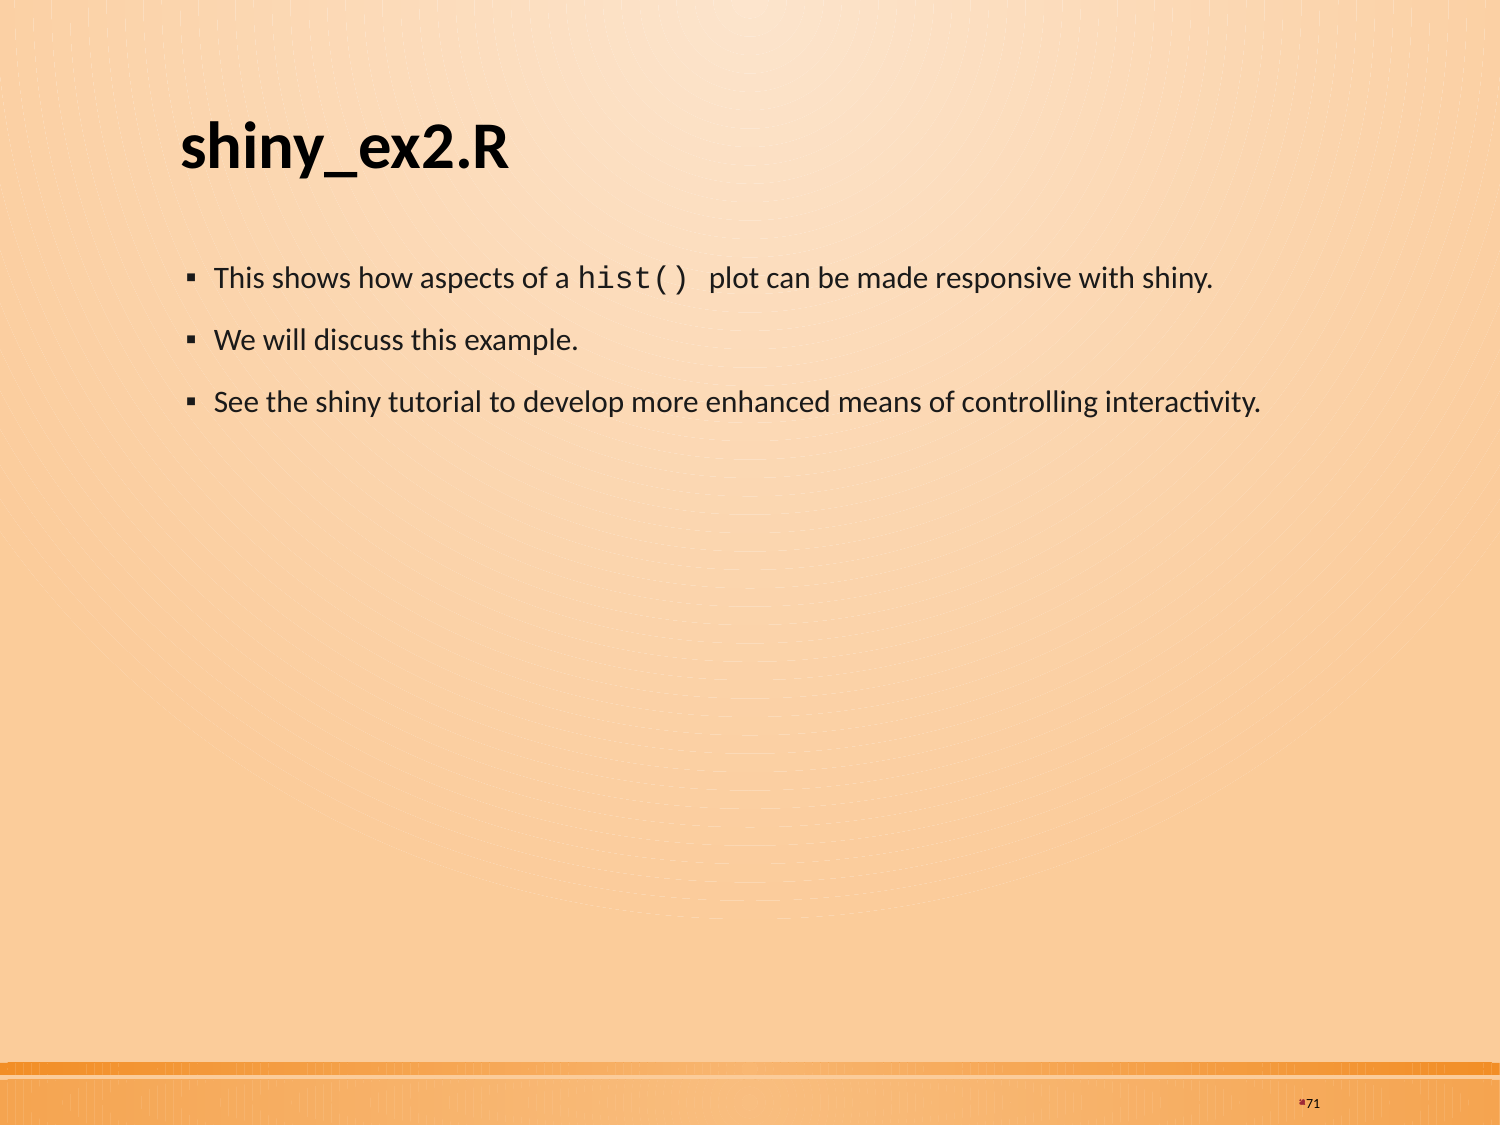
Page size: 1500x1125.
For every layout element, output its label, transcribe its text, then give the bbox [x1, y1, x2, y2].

list This shows how aspects of a hist() plot can be made responsive with shiny. We will discuss this example. See the shiny tutorial to develop more enhanced means of controlling interactivity. [165, 254, 1335, 990]
slide_number 71 [1256, 1083, 1336, 1122]
title shiny_ex2.R [165, 76, 1335, 219]
